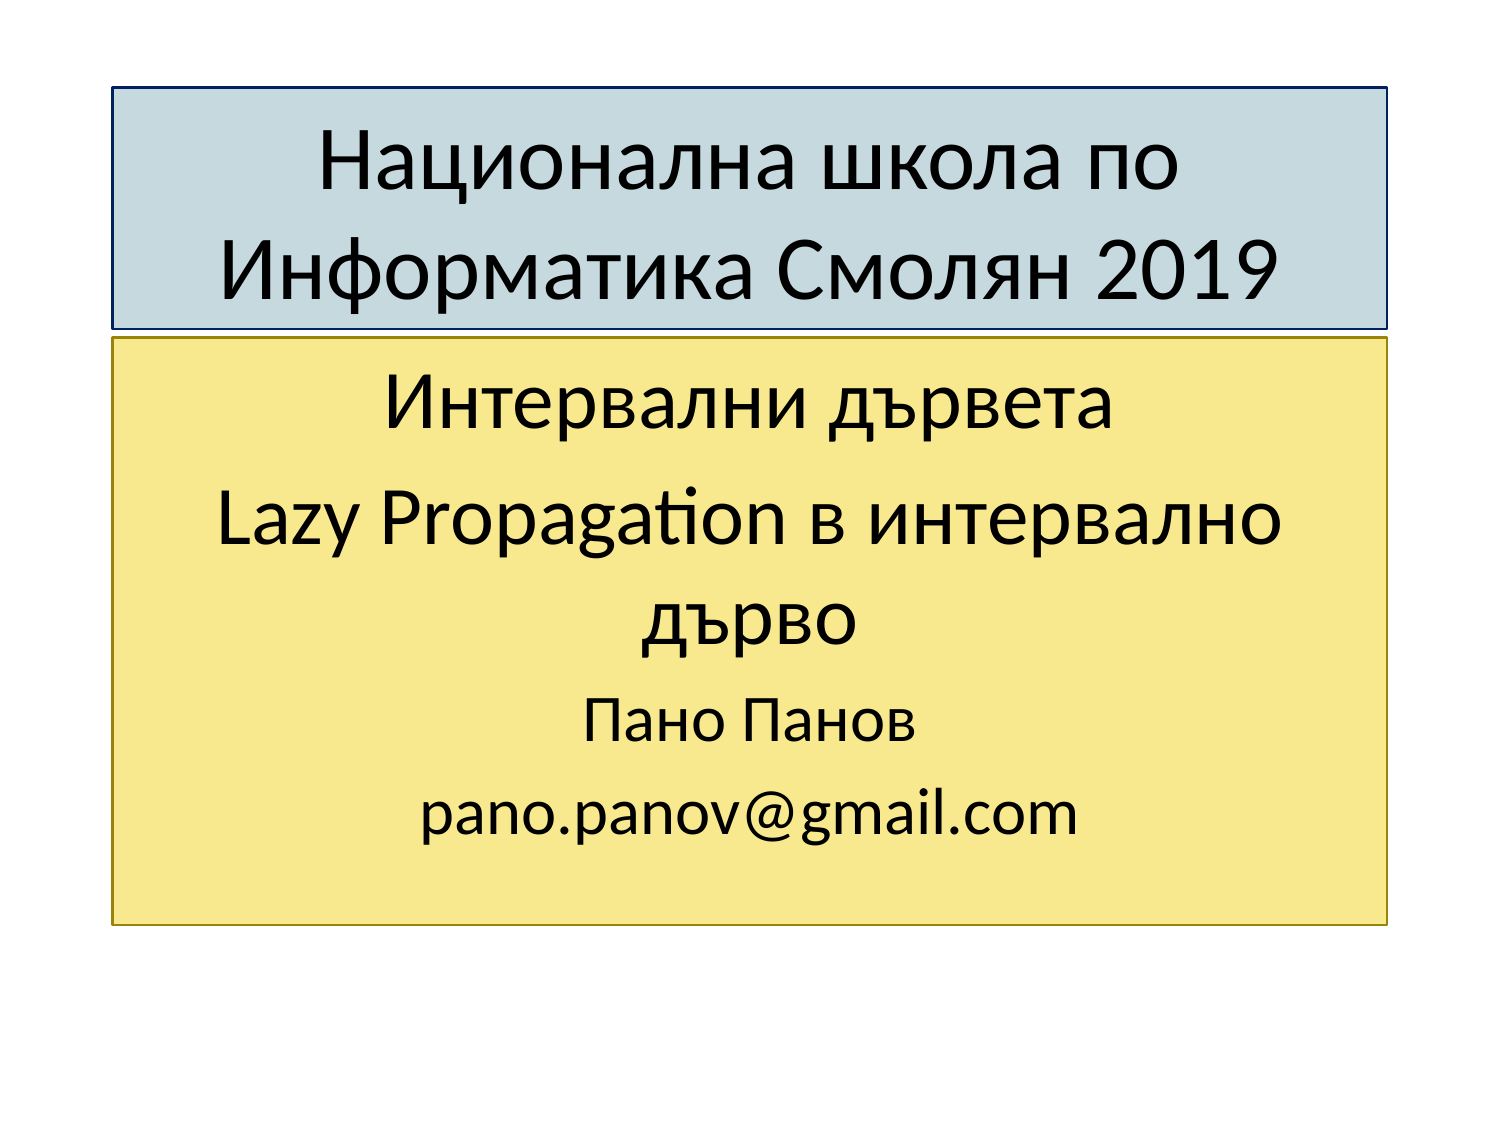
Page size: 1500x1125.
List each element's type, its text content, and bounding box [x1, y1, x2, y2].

title Национална школа по Информатика Смолян 2019 [112, 87, 1388, 329]
subtitle Интервални дървета Lazy Propagation в интервално дърво Пано Панов pano.panov@gmail.com [112, 337, 1388, 925]
